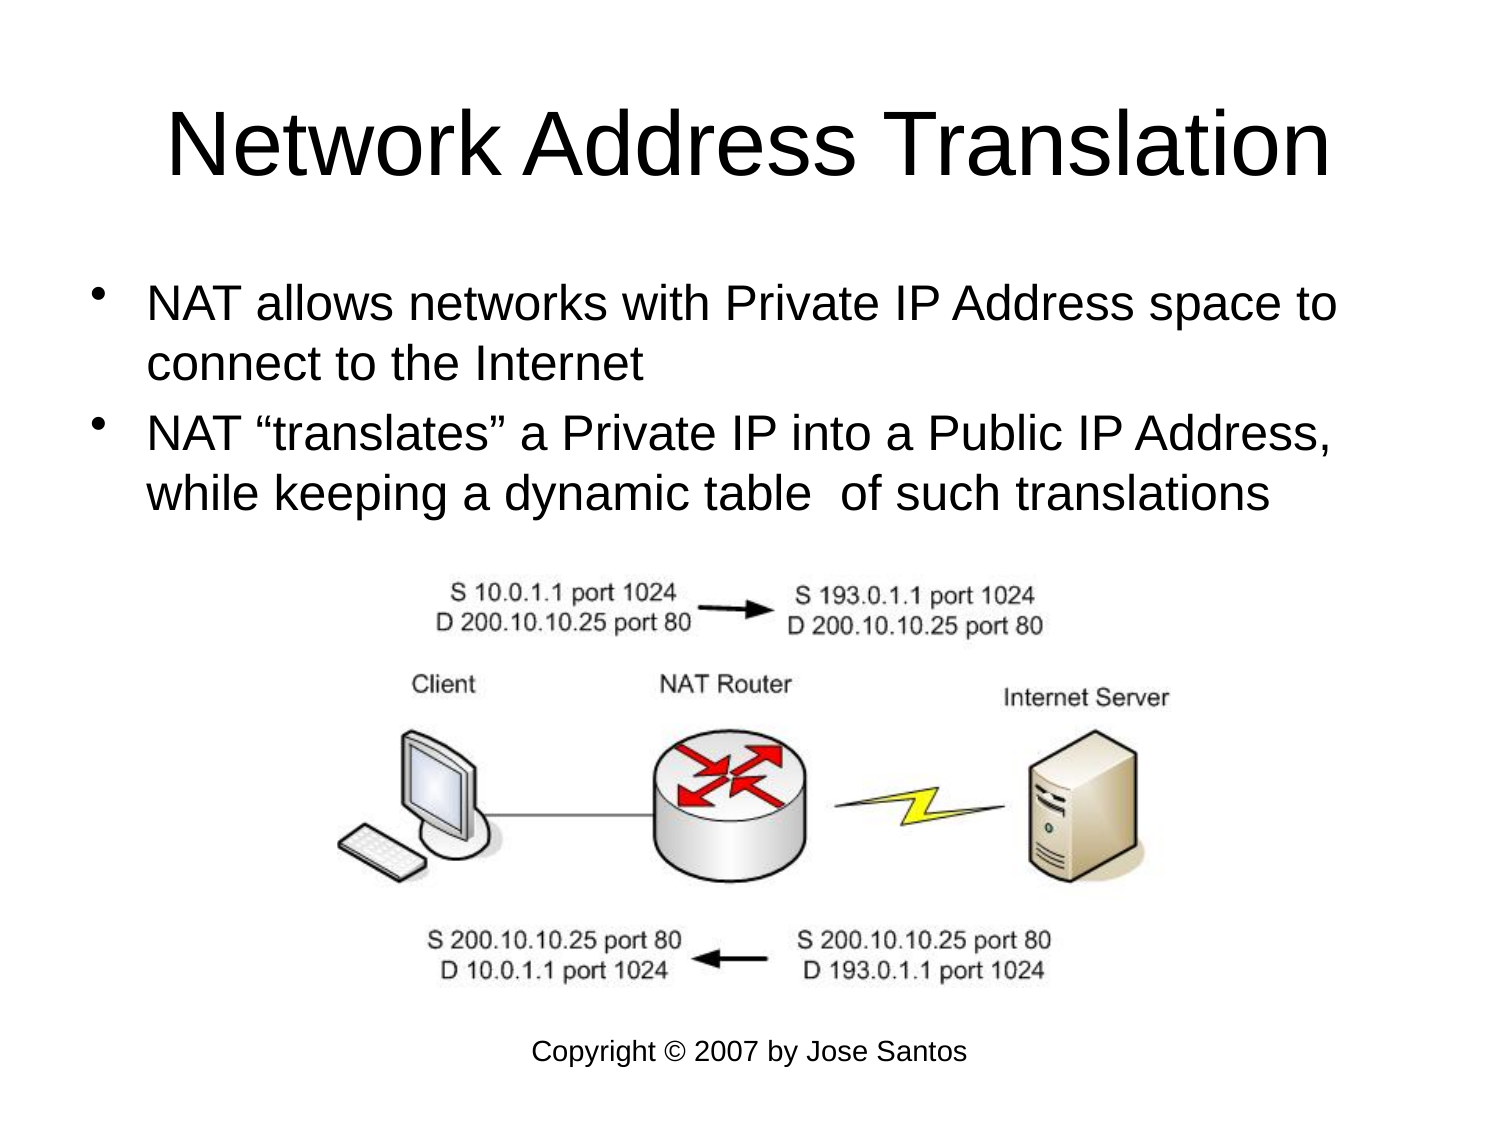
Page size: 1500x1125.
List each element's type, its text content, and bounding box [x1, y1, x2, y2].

title Network Address Translation [75, 45, 1425, 233]
footer Copyright © 2007 by Jose Santos [512, 1024, 988, 1103]
picture [337, 574, 1171, 988]
list NAT allows networks with Private IP Address space to connect to the Internet NAT “translates” a Private IP into a Public IP Address, while keeping a dynamic table of such translations [75, 262, 1425, 1005]
